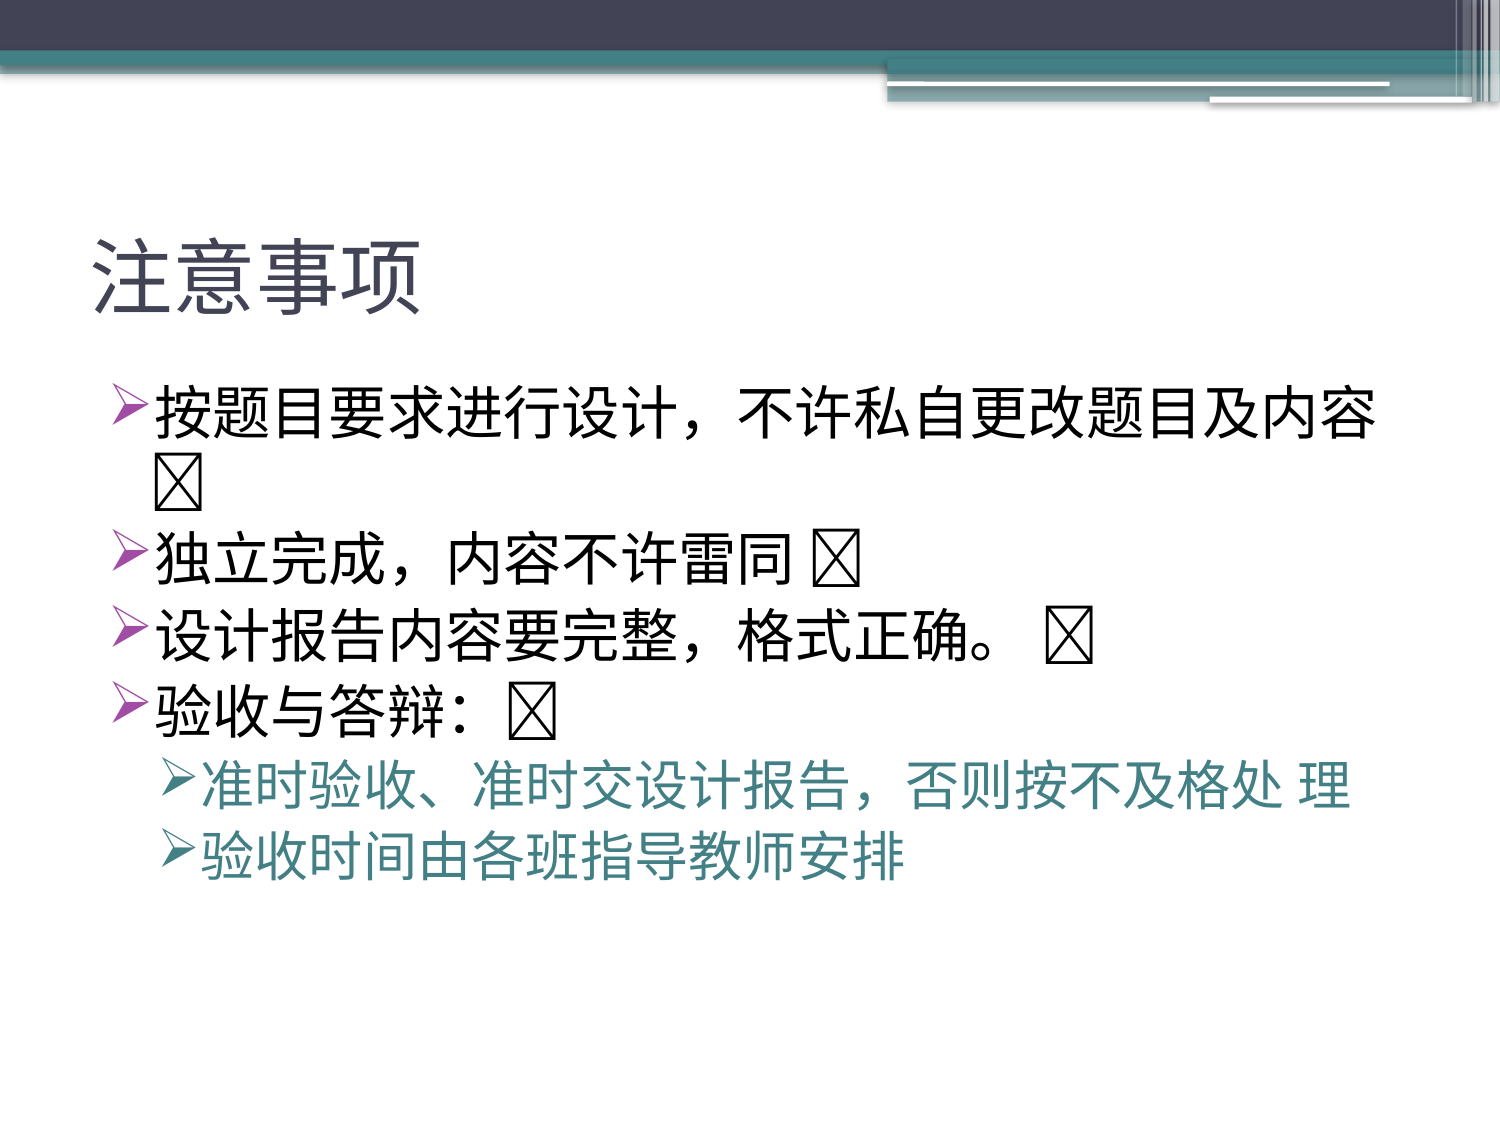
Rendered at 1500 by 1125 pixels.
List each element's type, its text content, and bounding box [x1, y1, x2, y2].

list 按题目要求进行设计，不许私自更改题目及内容  独立完成，内容不许雷同  设计报告内容要完整，格式正确。  验收与答辩： 准时验收、准时交设计报告，否则按不及格处 理 验收时间由各班指导教师安排 [75, 368, 1425, 1079]
title 注意事项 [75, 187, 1425, 363]
